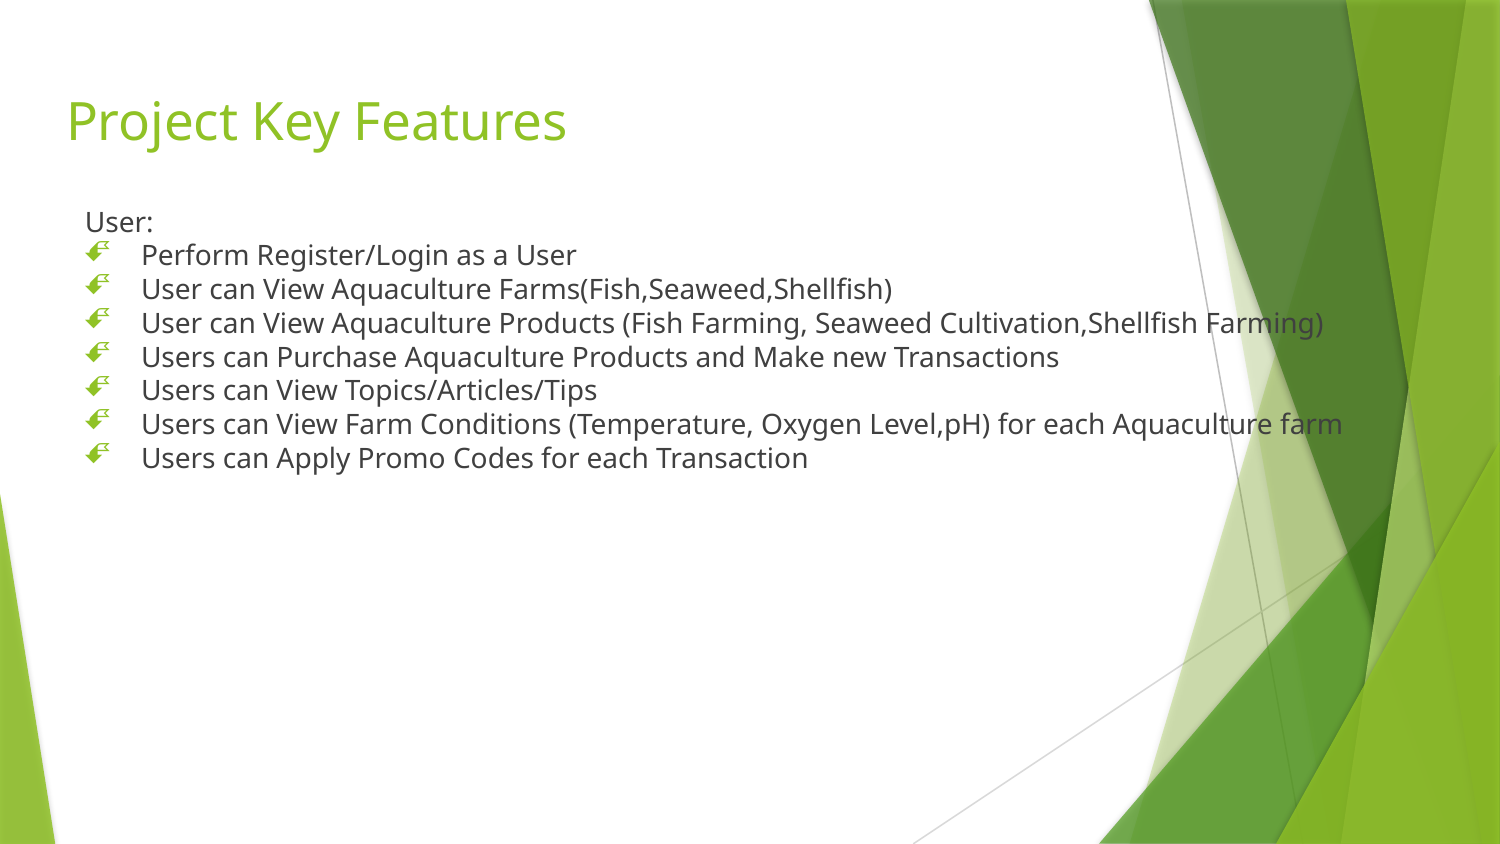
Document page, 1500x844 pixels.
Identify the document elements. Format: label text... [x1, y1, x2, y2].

title Project Key Features [51, 72, 1449, 167]
list User: Perform Register/Login as a User User can View Aquaculture Farms(Fish,Seaweed,Shellfish) User can View Aquaculture Products (Fish Farming, Seaweed Cultivation,Shellfish Farming) Users can Purchase Aquaculture Products and Make new Transactions Users can View Topics/Articles/Tips Users can View Farm Conditions (Temperature, Oxygen Level,pH) for each Aquaculture farm Users can Apply Promo Codes for each Transaction [51, 189, 1449, 750]
